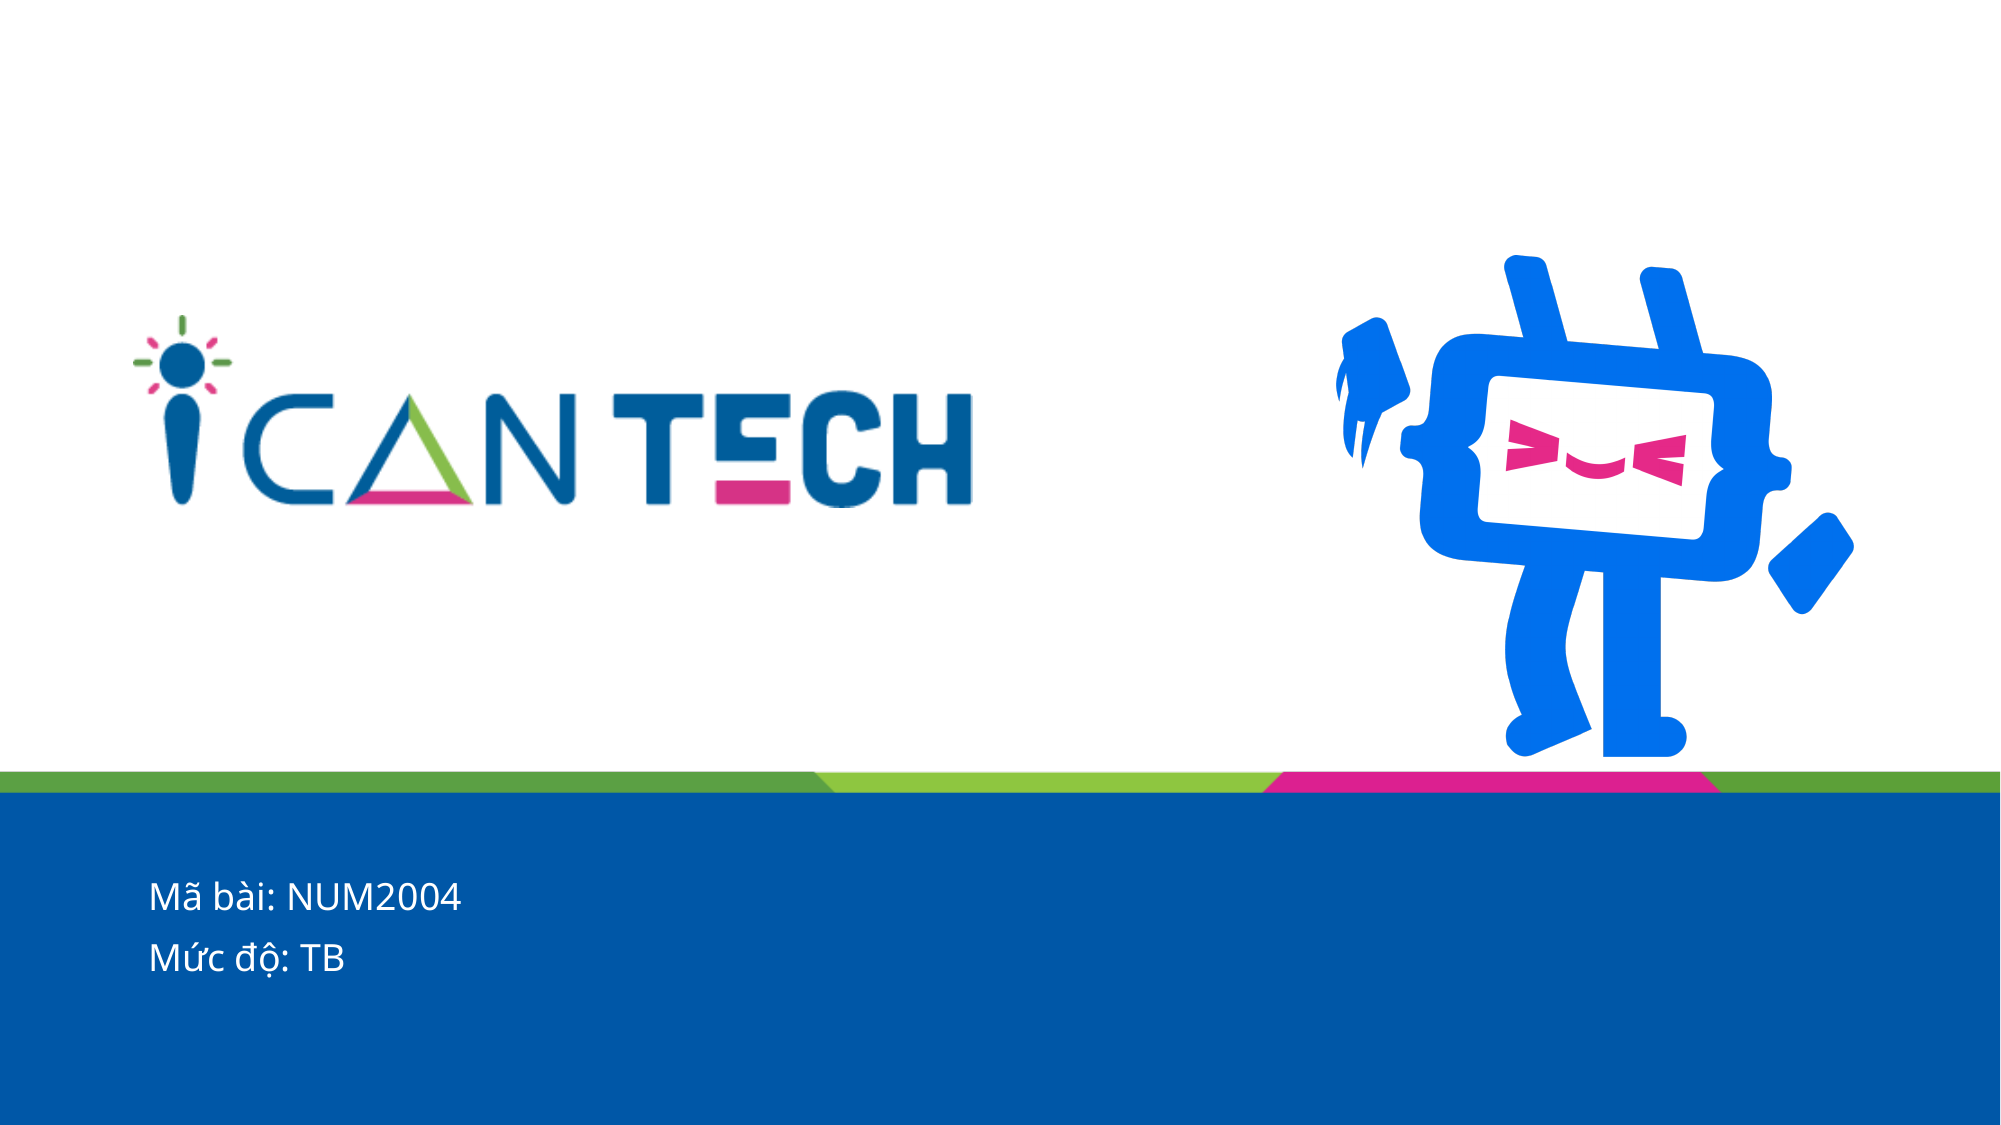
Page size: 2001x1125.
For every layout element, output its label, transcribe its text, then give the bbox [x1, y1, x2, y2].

picture [133, 315, 973, 508]
picture [0, 255, 2001, 1125]
subtitle Mã bài: NUM2004 Mức độ: TB [133, 870, 1819, 1043]
